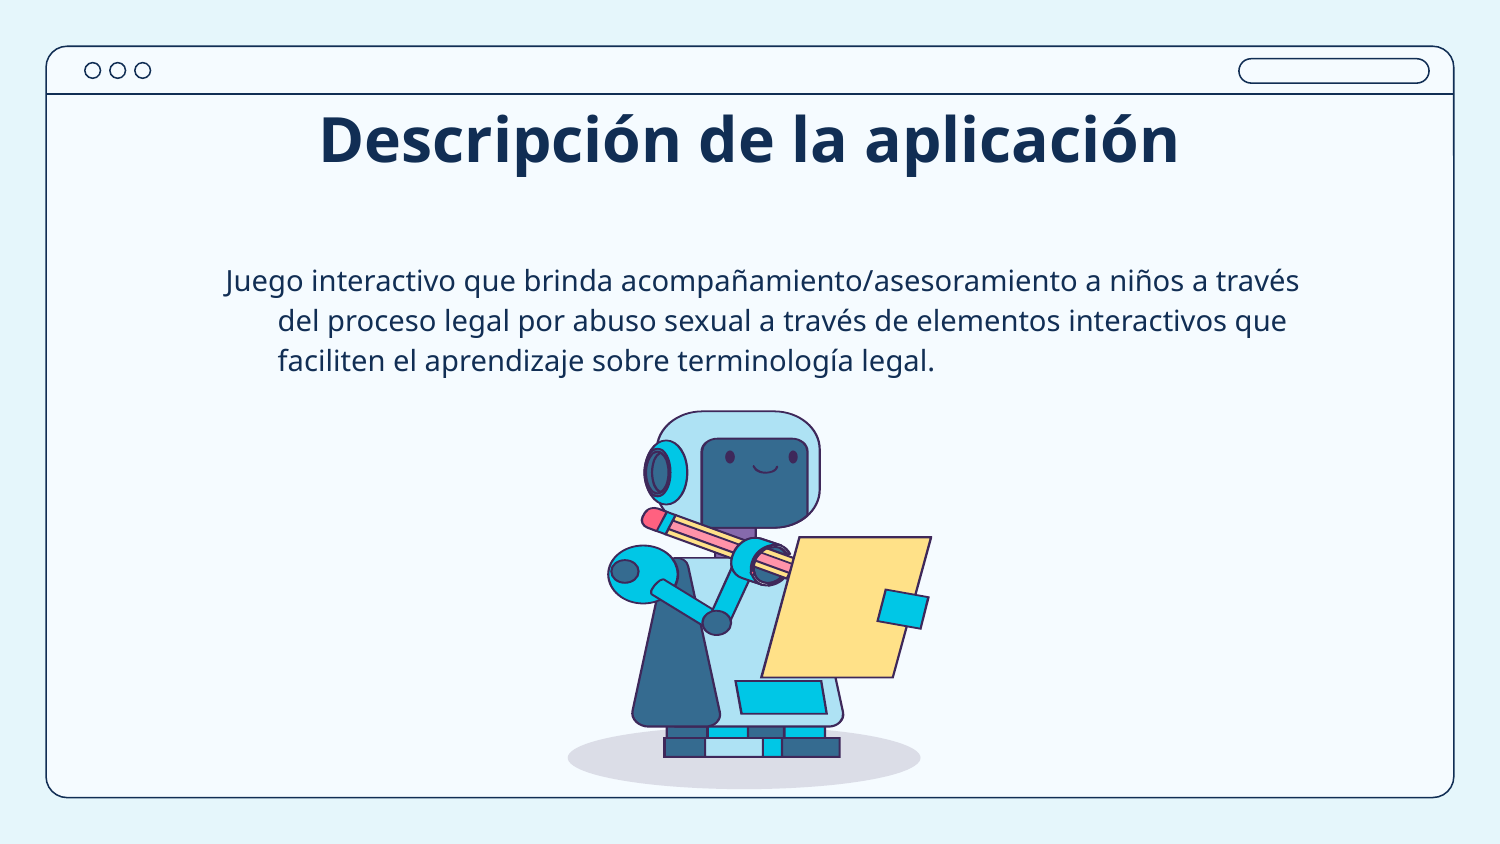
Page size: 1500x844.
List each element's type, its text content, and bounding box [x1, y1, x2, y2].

subtitle Juego interactivo que brinda acompañamiento/asesoramiento a niños a través del proceso legal por abuso sexual a través de elementos interactivos que faciliten el aprendizaje sobre terminología legal. [187, 241, 1350, 580]
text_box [567, 410, 933, 790]
title Descripción de la aplicación [118, 85, 1382, 180]
